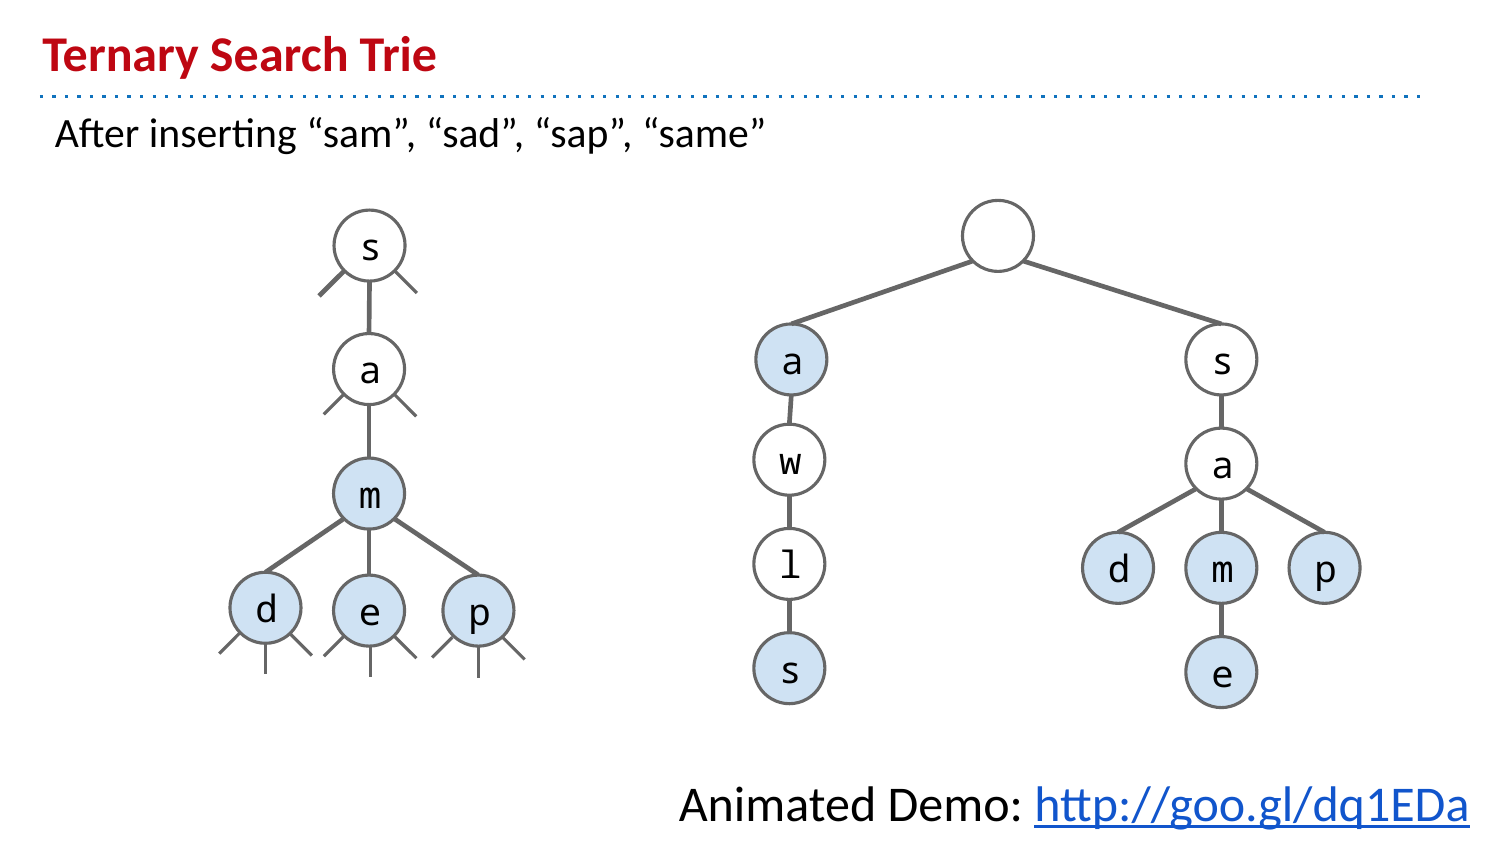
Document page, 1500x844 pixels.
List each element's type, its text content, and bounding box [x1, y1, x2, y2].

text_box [323, 393, 345, 415]
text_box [393, 518, 479, 576]
text_box a [755, 324, 827, 395]
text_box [1022, 260, 1222, 325]
text_box l [753, 528, 825, 600]
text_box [265, 518, 345, 573]
text_box w [753, 424, 825, 496]
list After inserting “sam”, “sad”, “sap”, “same” [39, 91, 1425, 211]
title Ternary Search Trie [27, 15, 1378, 97]
text_box s [334, 210, 406, 281]
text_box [1246, 488, 1325, 533]
text_box a [333, 333, 405, 405]
text_box d [1082, 532, 1154, 604]
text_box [1117, 488, 1197, 533]
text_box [323, 574, 417, 677]
text_box e [1185, 636, 1257, 708]
text_box Animated Demo: http://goo.gl/dq1EDa [663, 760, 1500, 843]
text_box m [333, 458, 405, 529]
text_box m [1185, 532, 1257, 604]
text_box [431, 574, 525, 679]
text_box s [1185, 324, 1257, 395]
text_box p [1289, 532, 1361, 604]
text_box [394, 270, 418, 294]
text_box a [1185, 428, 1257, 499]
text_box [791, 260, 974, 325]
text_box s [753, 632, 825, 704]
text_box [393, 393, 417, 417]
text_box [318, 270, 345, 297]
text_box [962, 200, 1034, 272]
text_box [219, 571, 313, 675]
